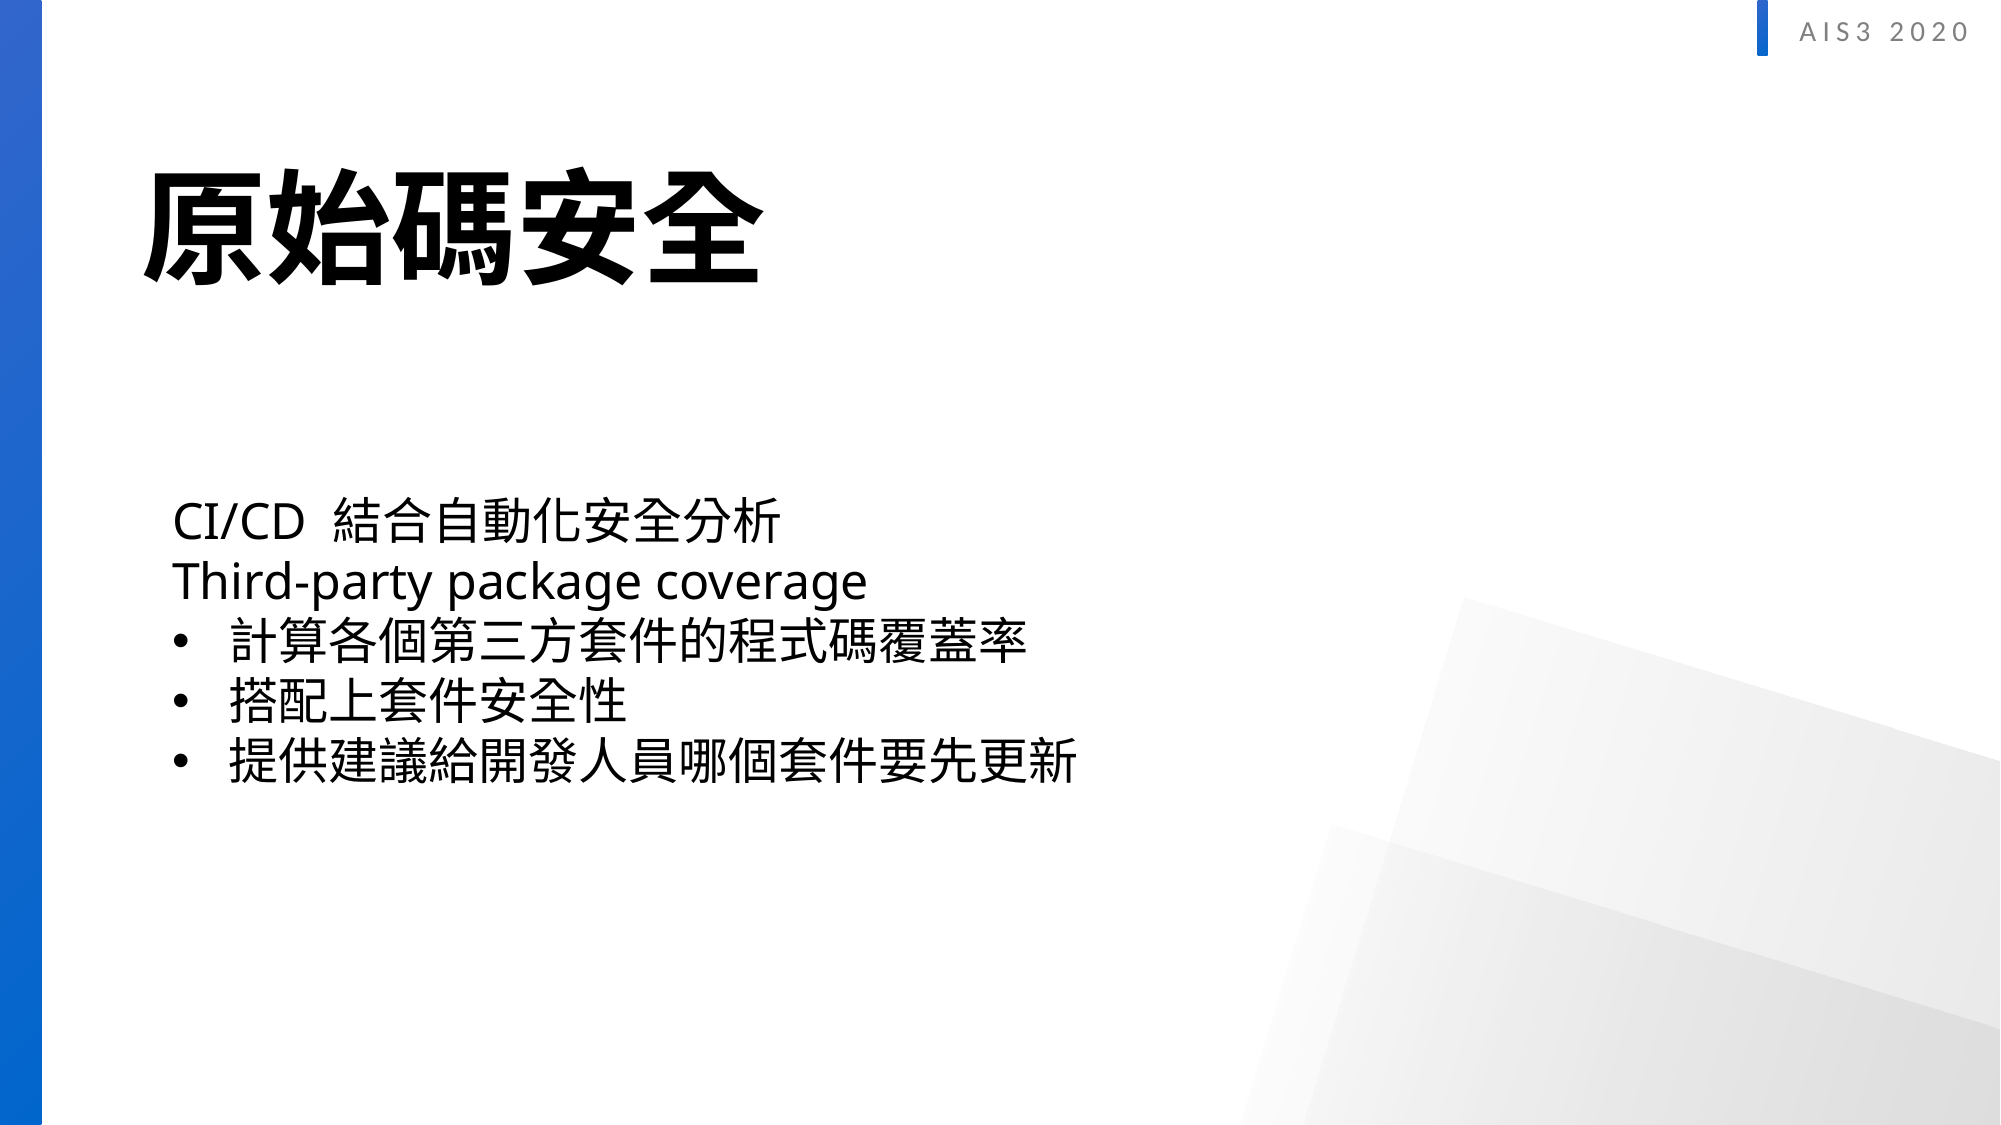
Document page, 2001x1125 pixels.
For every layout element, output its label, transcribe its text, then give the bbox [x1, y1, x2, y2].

text_box 原始碼安全 [127, 142, 813, 307]
text_box CI/CD 結合自動化安全分析 Third-party package coverage 計算各個第三方套件的程式碼覆蓋率 搭配上套件安全性 提供建議給開發人員哪個套件要先更新 [157, 482, 1382, 858]
